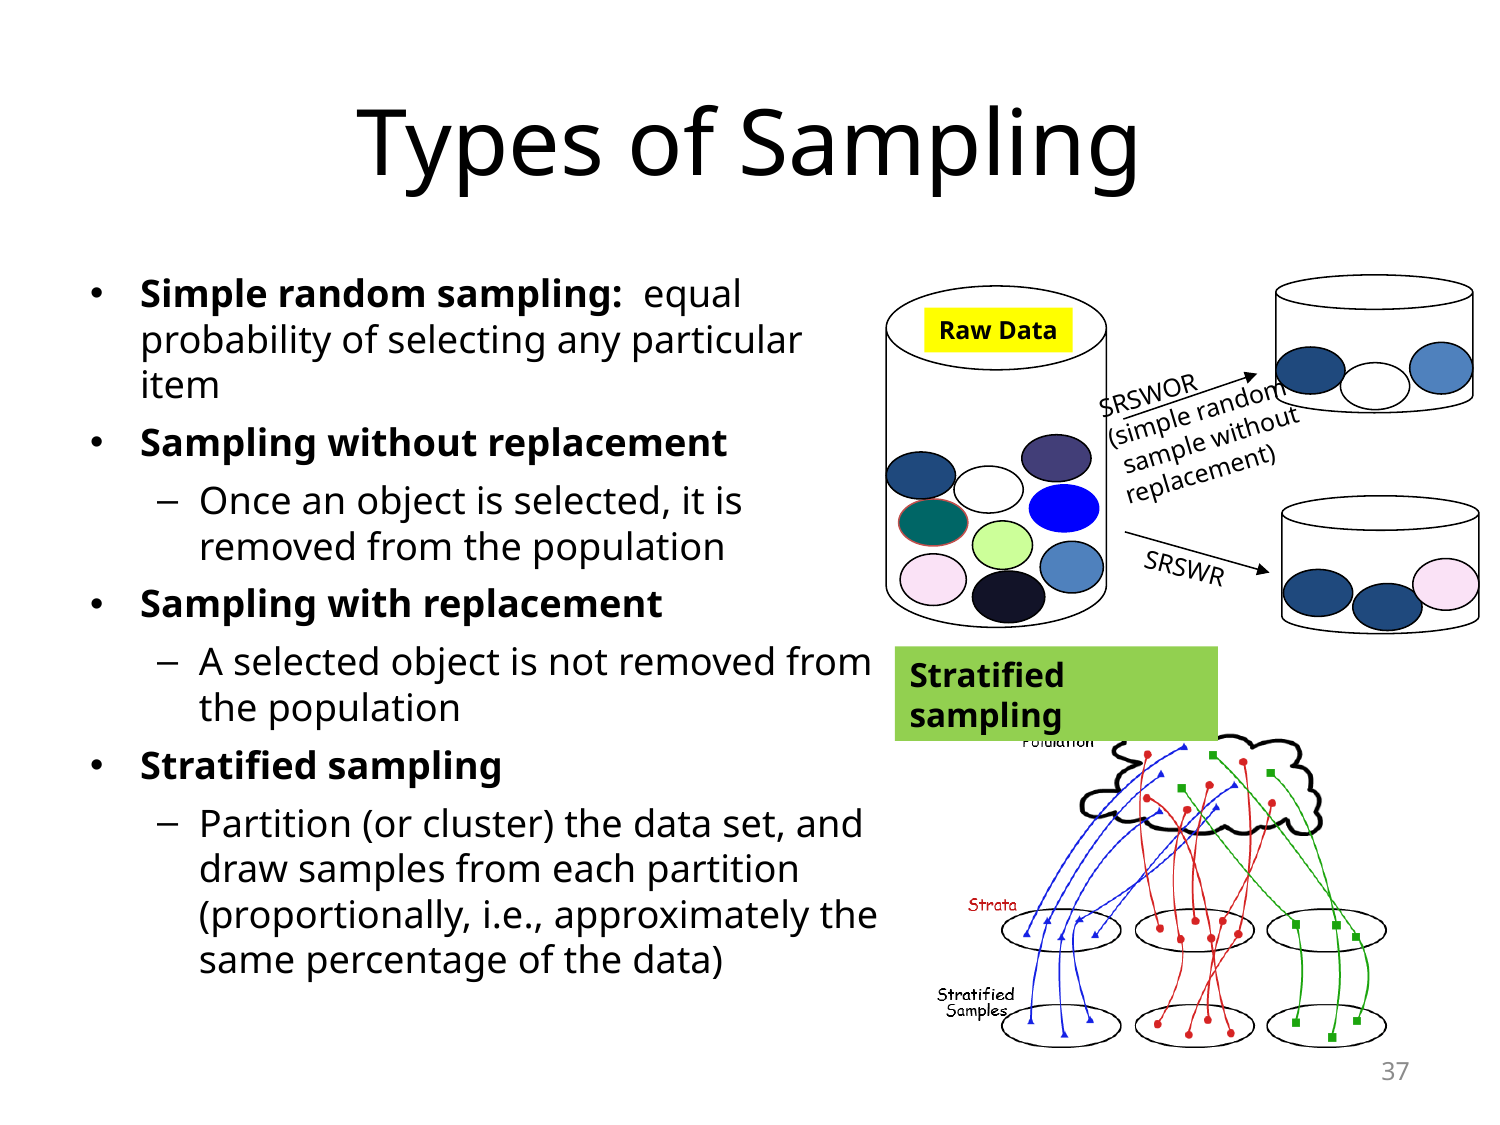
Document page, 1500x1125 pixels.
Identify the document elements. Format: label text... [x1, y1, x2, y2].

slide_number 37 [1074, 1042, 1425, 1103]
list Simple random sampling: equal probability of selecting any particular item Sampling without replacement Once an object is selected, it is removed from the population Sampling with replacement A selected object is not removed from the population Stratified sampling Partition (or cluster) the data set, and draw samples from each partition (proportionally, i.e., approximately the same percentage of the data) [75, 262, 902, 1005]
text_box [885, 274, 1480, 634]
text_box Stratified sampling [894, 646, 1218, 741]
picture [929, 708, 1388, 1062]
title Types of Sampling [75, 45, 1425, 233]
